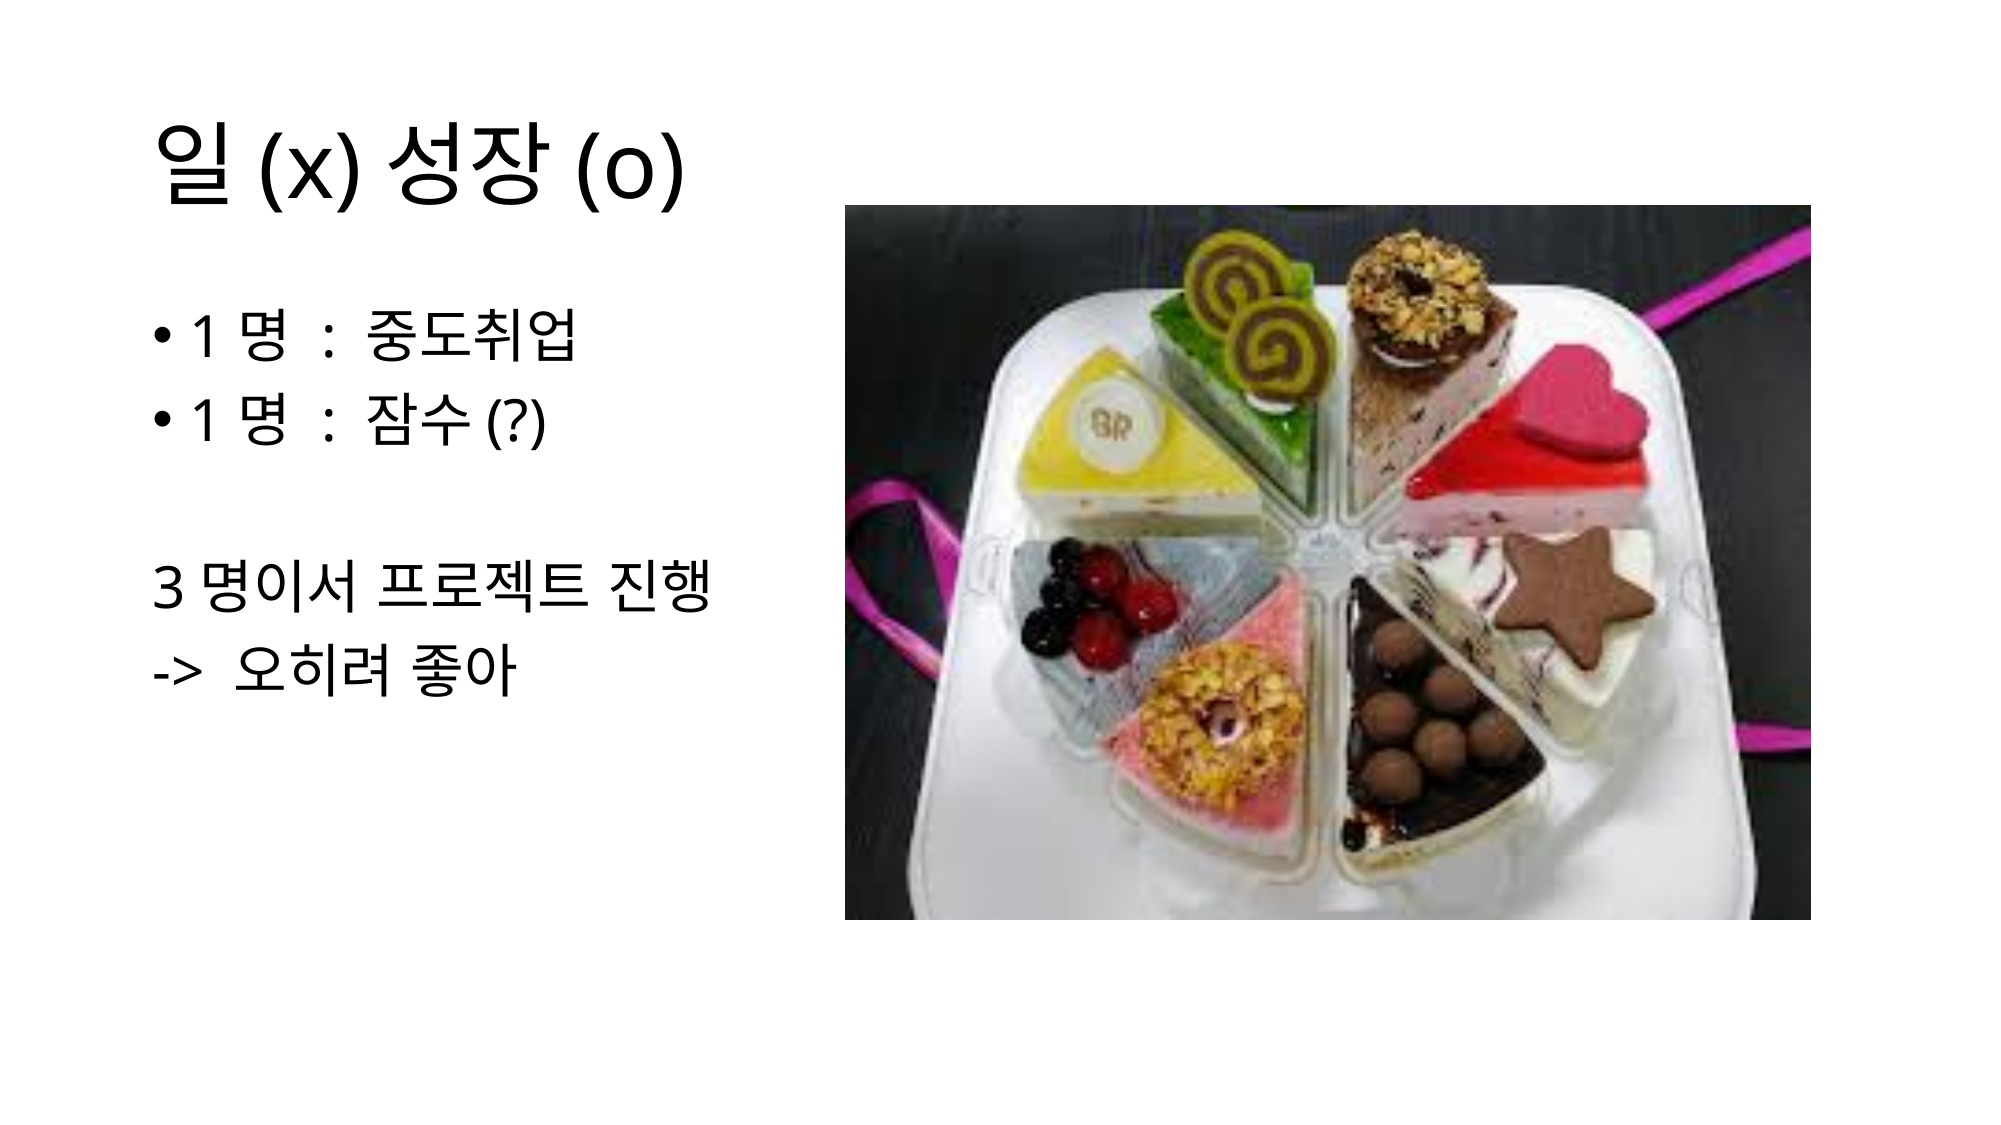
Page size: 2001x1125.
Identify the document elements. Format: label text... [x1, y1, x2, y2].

title 일(x)성장(o) [137, 59, 1863, 278]
picture [845, 205, 1811, 920]
list 1명 : 중도취업 1명 : 잠수(?) 3명이서 프로젝트 진행 -> 오히려 좋아 [137, 299, 1863, 1014]
